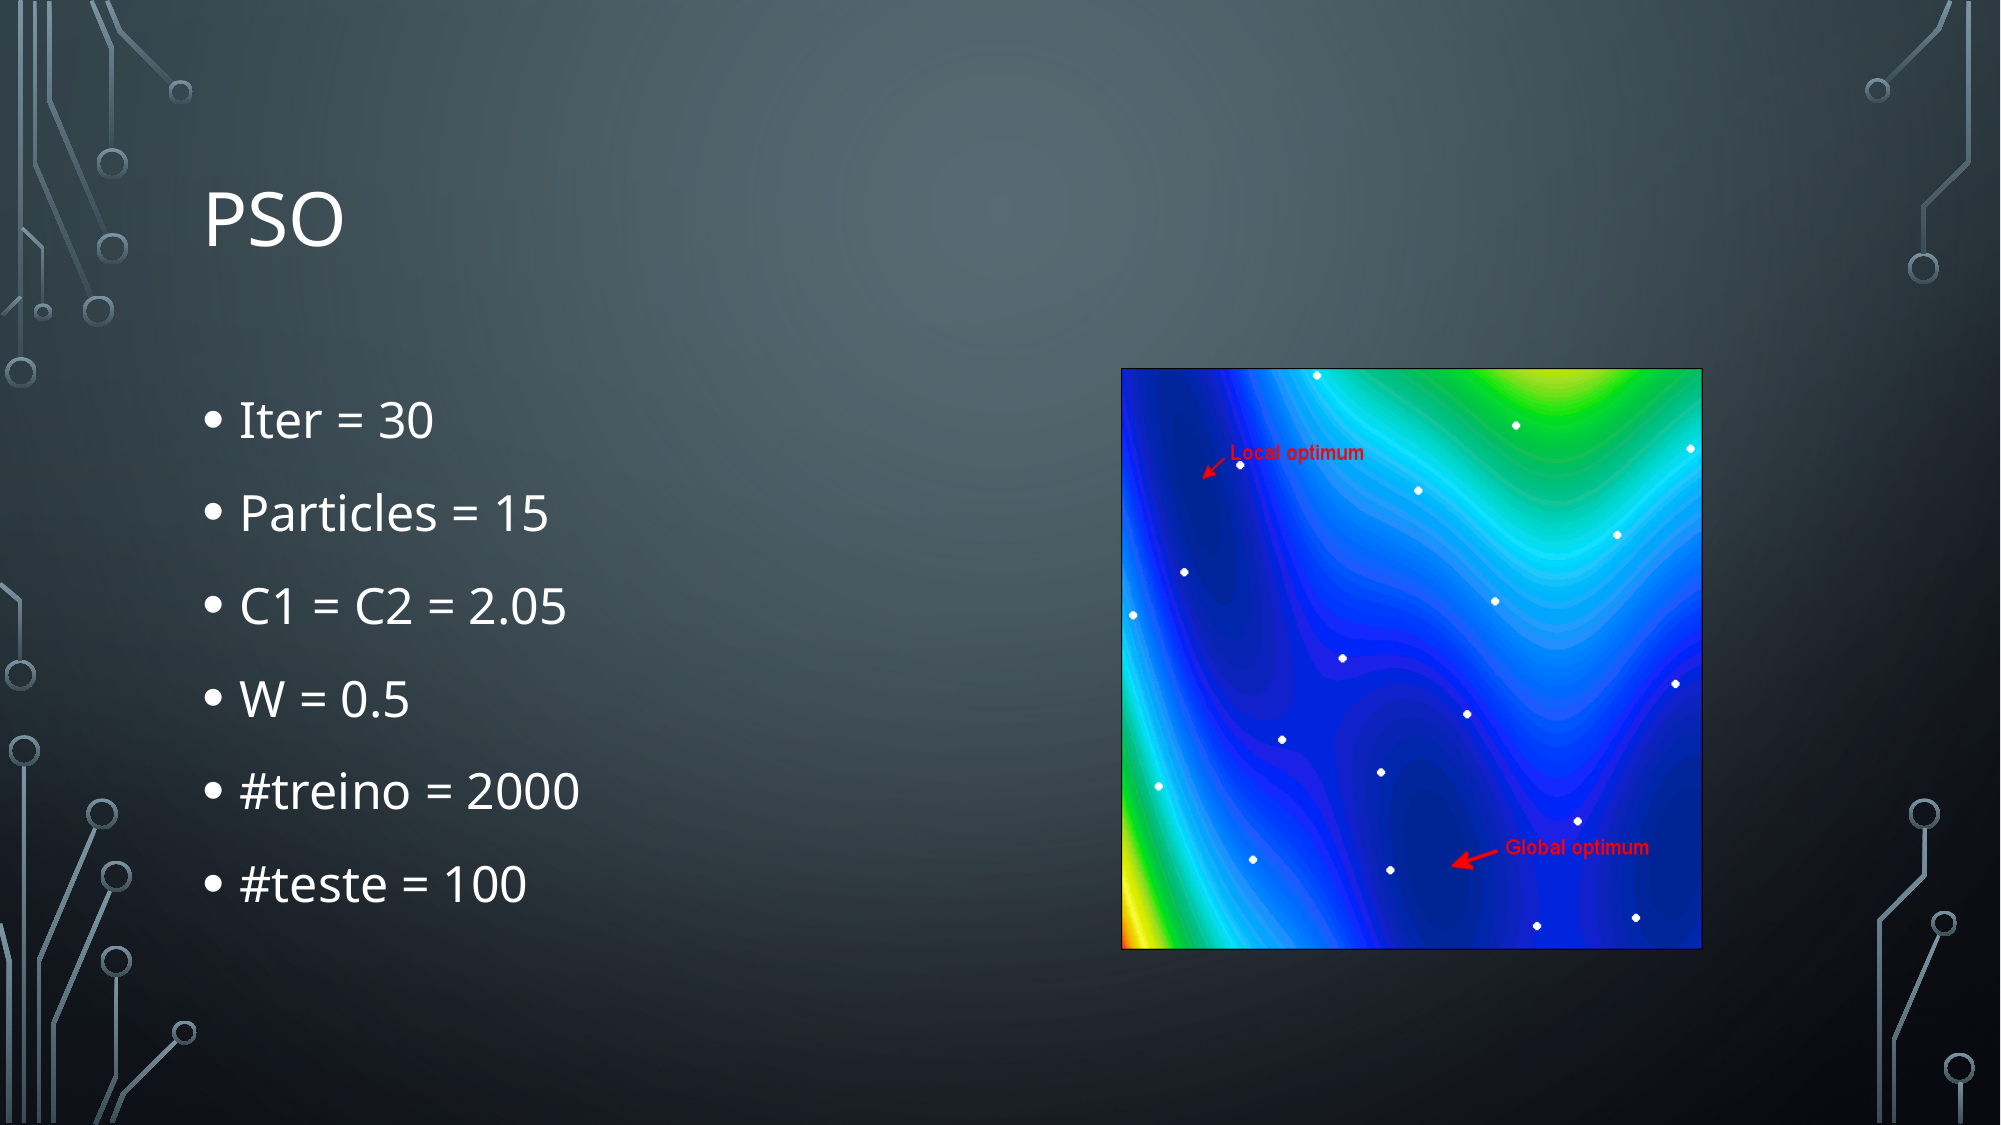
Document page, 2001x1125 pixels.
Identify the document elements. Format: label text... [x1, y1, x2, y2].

title PSO [187, 101, 1813, 344]
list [1121, 368, 1704, 951]
list Iter = 30 Particles = 15 C1 = C2 = 2.05 W = 0.5 #treino = 2000 #teste = 100 [187, 369, 988, 950]
